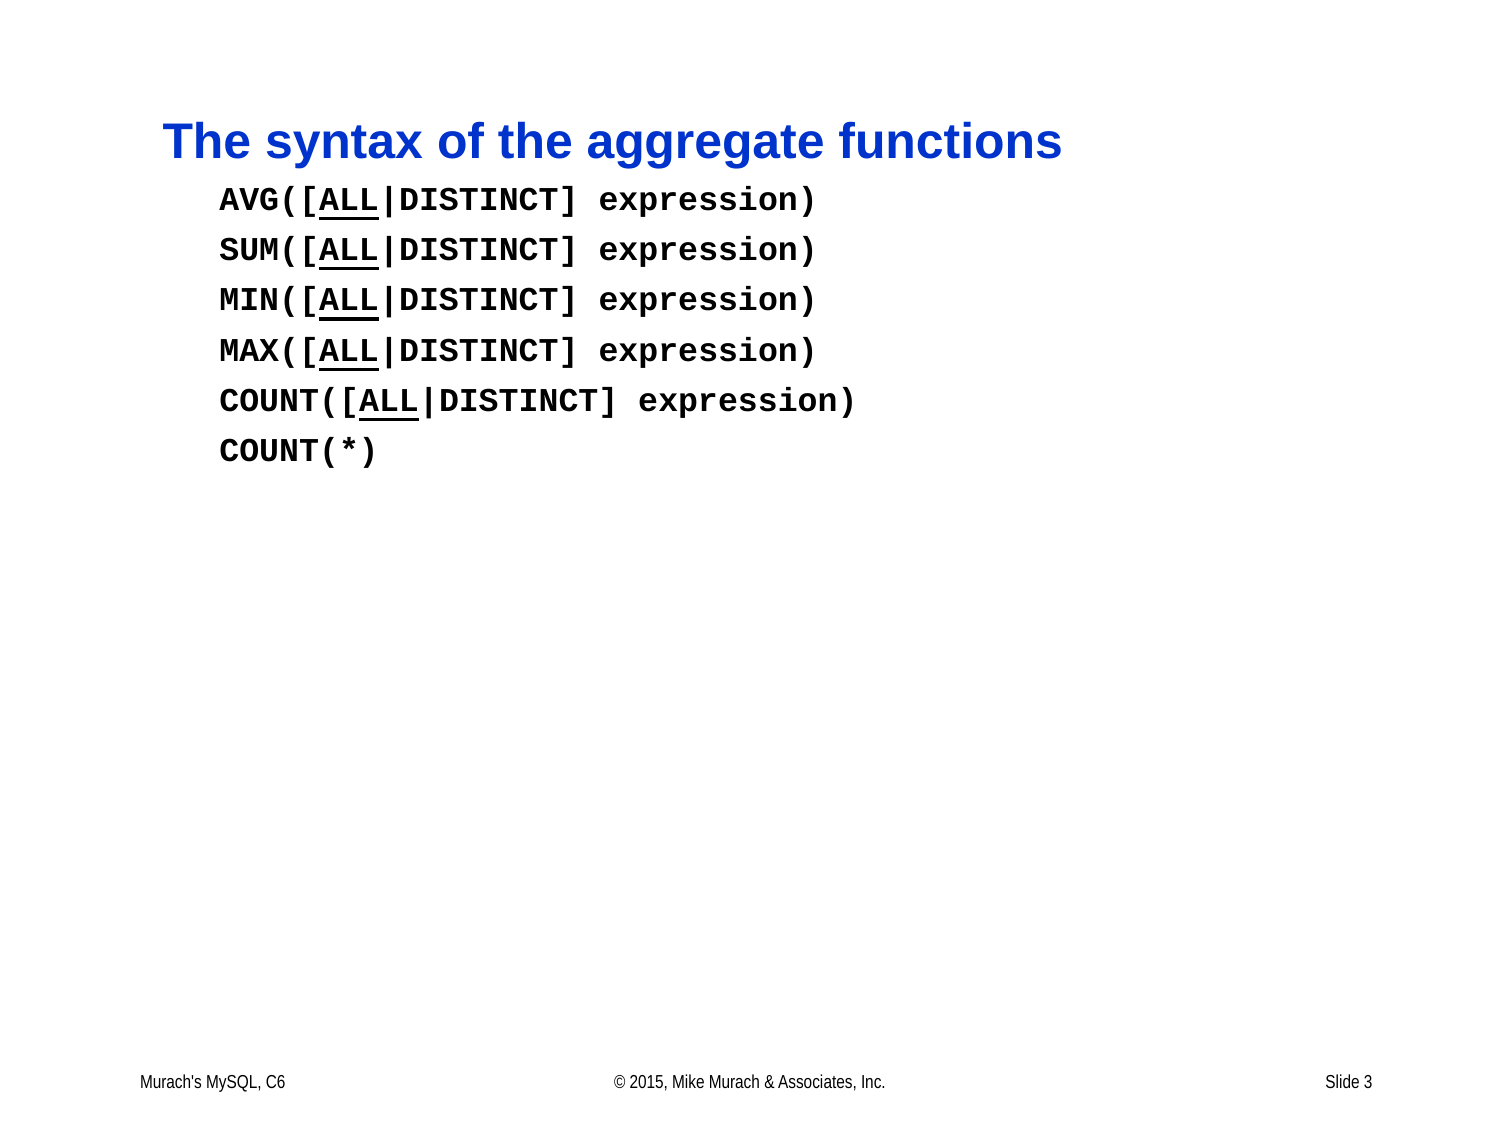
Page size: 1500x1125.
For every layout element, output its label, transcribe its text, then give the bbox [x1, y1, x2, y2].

footer © 2015, Mike Murach & Associates, Inc. [474, 1024, 1026, 1101]
slide_number Murach's MySQL, C6 [124, 1024, 451, 1101]
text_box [162, 112, 1371, 567]
slide_number Slide 3 [1074, 1024, 1388, 1101]
